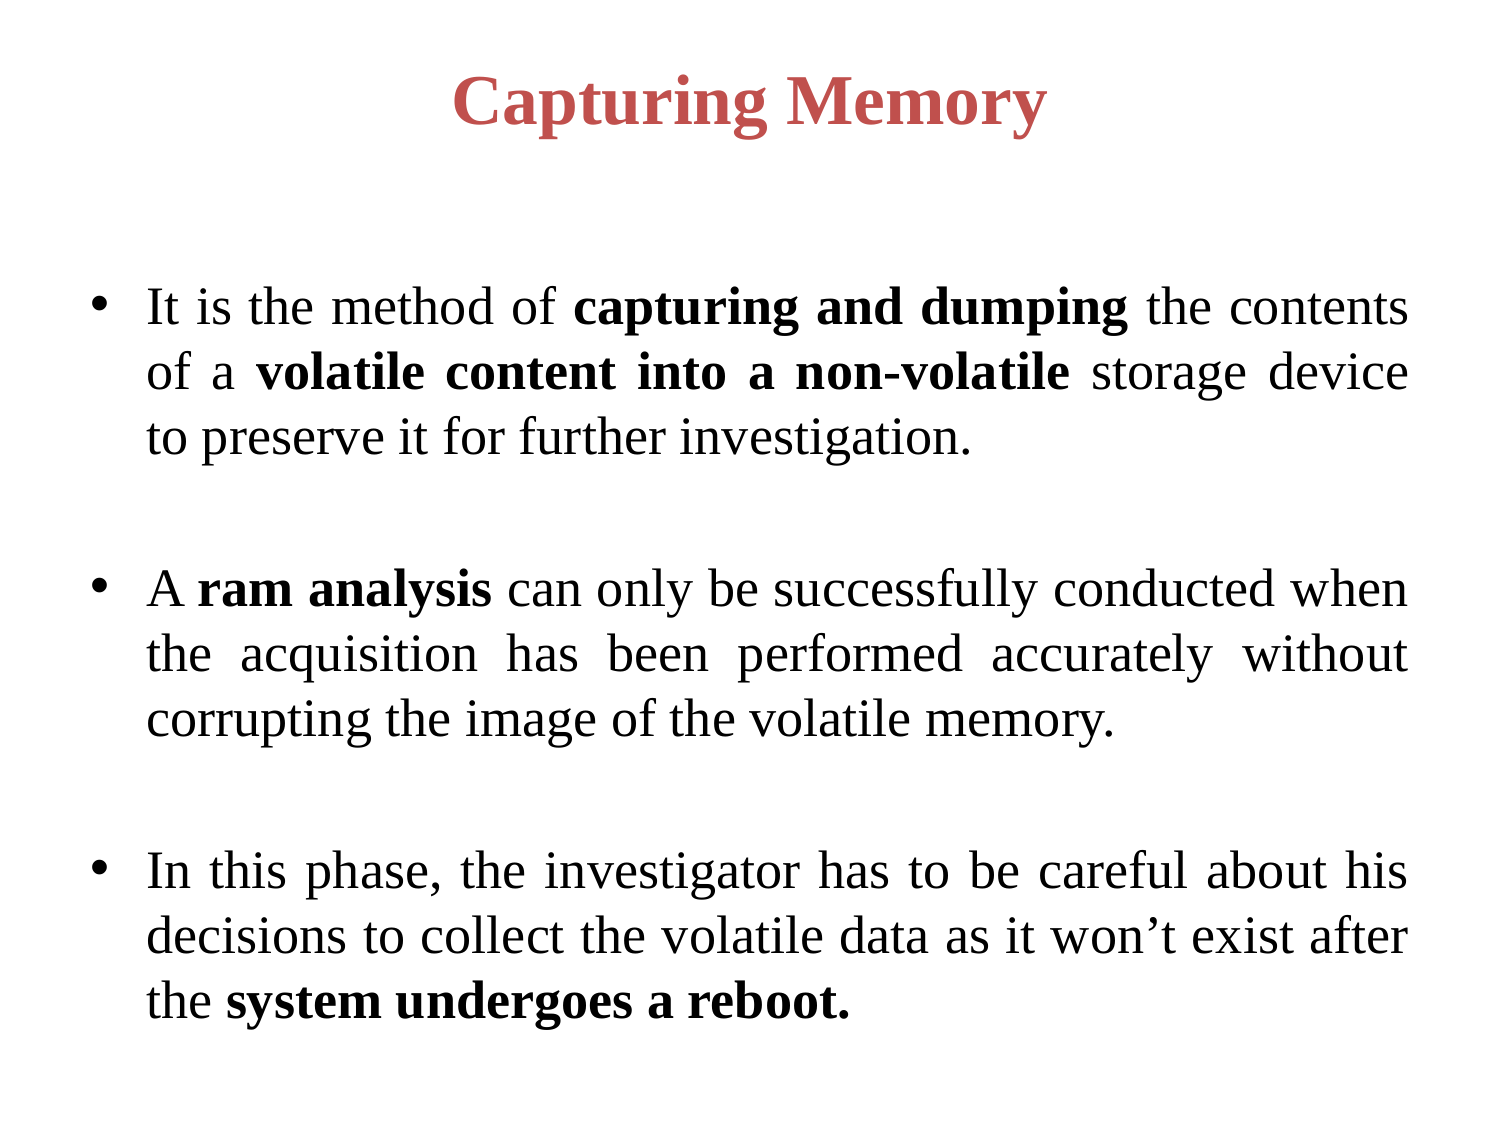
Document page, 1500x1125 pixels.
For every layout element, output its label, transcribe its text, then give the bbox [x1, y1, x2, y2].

title Capturing Memory [75, 45, 1425, 233]
list It is the method of capturing and dumping the contents of a volatile content into a non-volatile storage device to preserve it for further investigation. A ram analysis can only be successfully conducted when the acquisition has been performed accurately without corrupting the image of the volatile memory. In this phase, the investigator has to be careful about his decisions to collect the volatile data as it won’t exist after the system undergoes a reboot. [75, 262, 1425, 1100]
